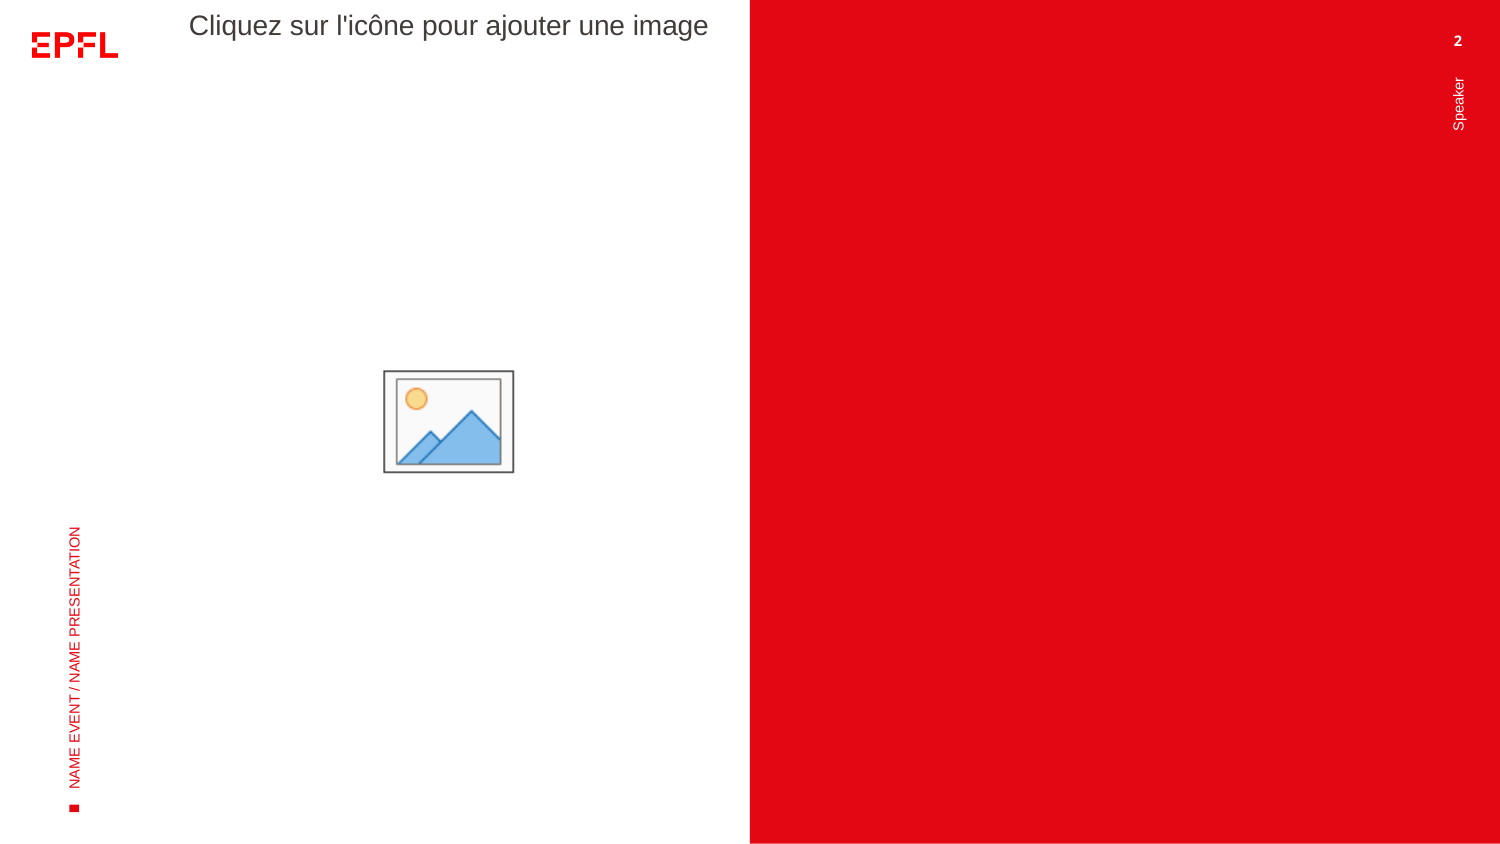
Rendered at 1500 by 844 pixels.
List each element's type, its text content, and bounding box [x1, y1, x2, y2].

slide_number 2 [1415, 32, 1500, 59]
footer Speaker [1415, 59, 1500, 641]
slide_number NAME EVENT / NAME PRESENTATION [0, 256, 148, 805]
picture [148, 0, 750, 844]
picture [21, 21, 129, 69]
